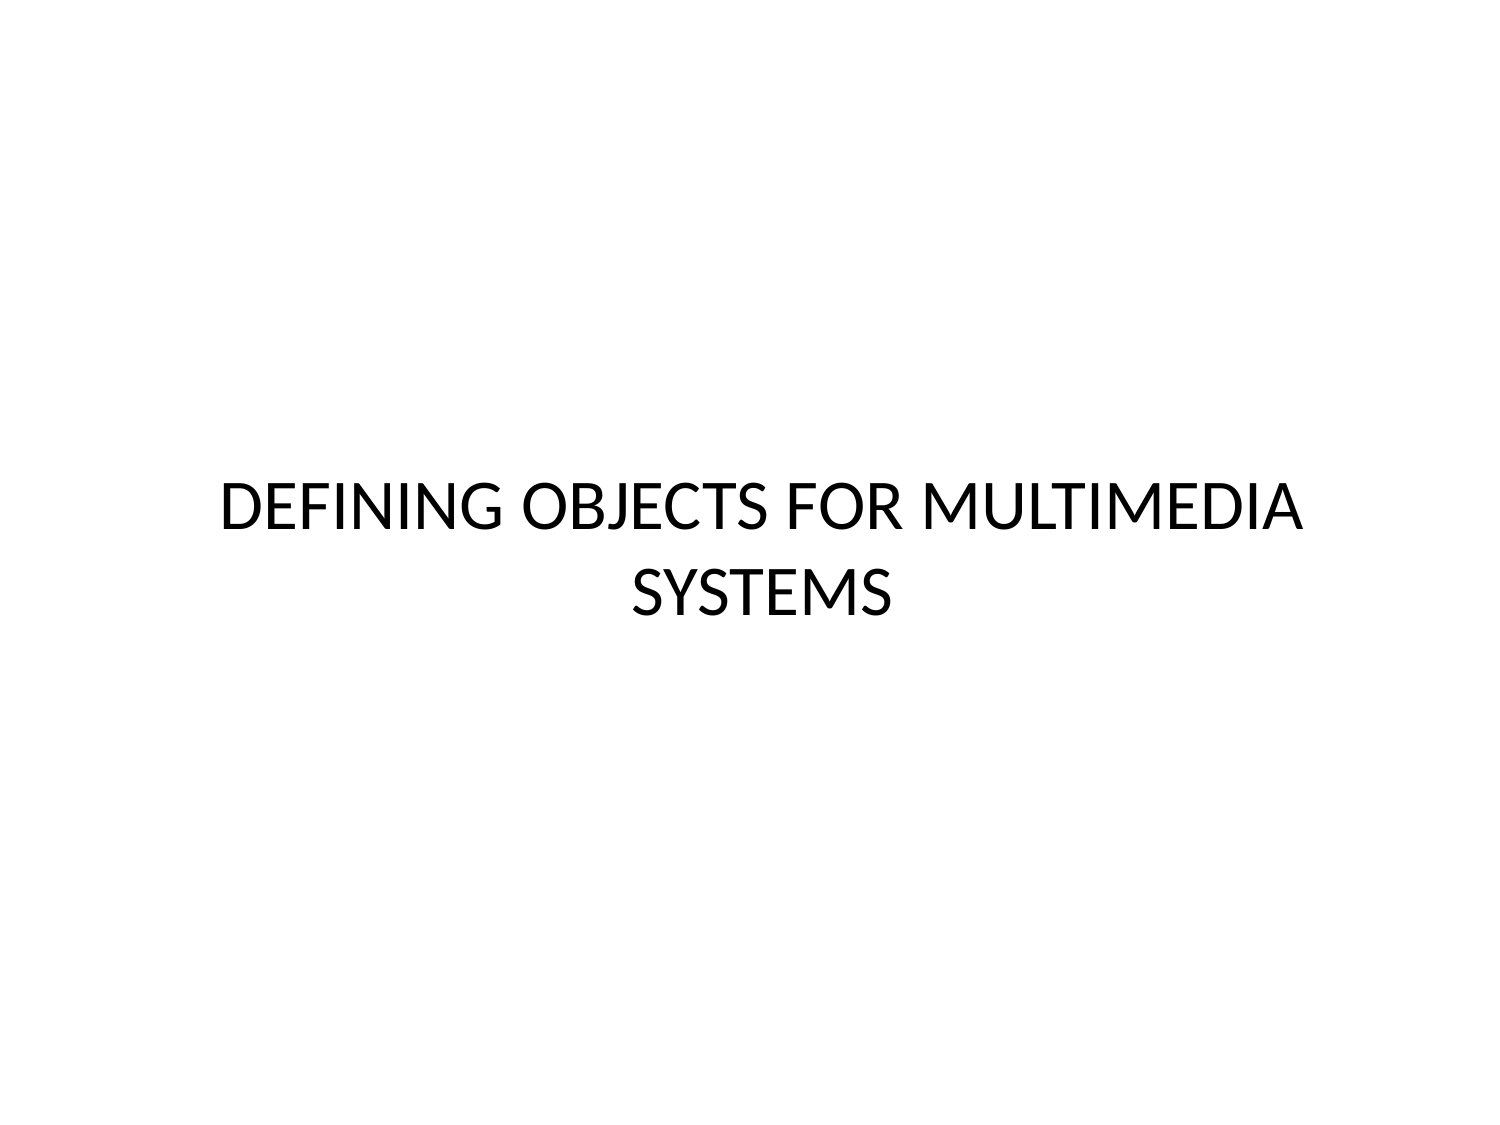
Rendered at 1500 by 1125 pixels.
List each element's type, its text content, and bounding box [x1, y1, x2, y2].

title DEFINING OBJECTS FOR MULTIMEDIA SYSTEMS [87, 450, 1438, 638]
